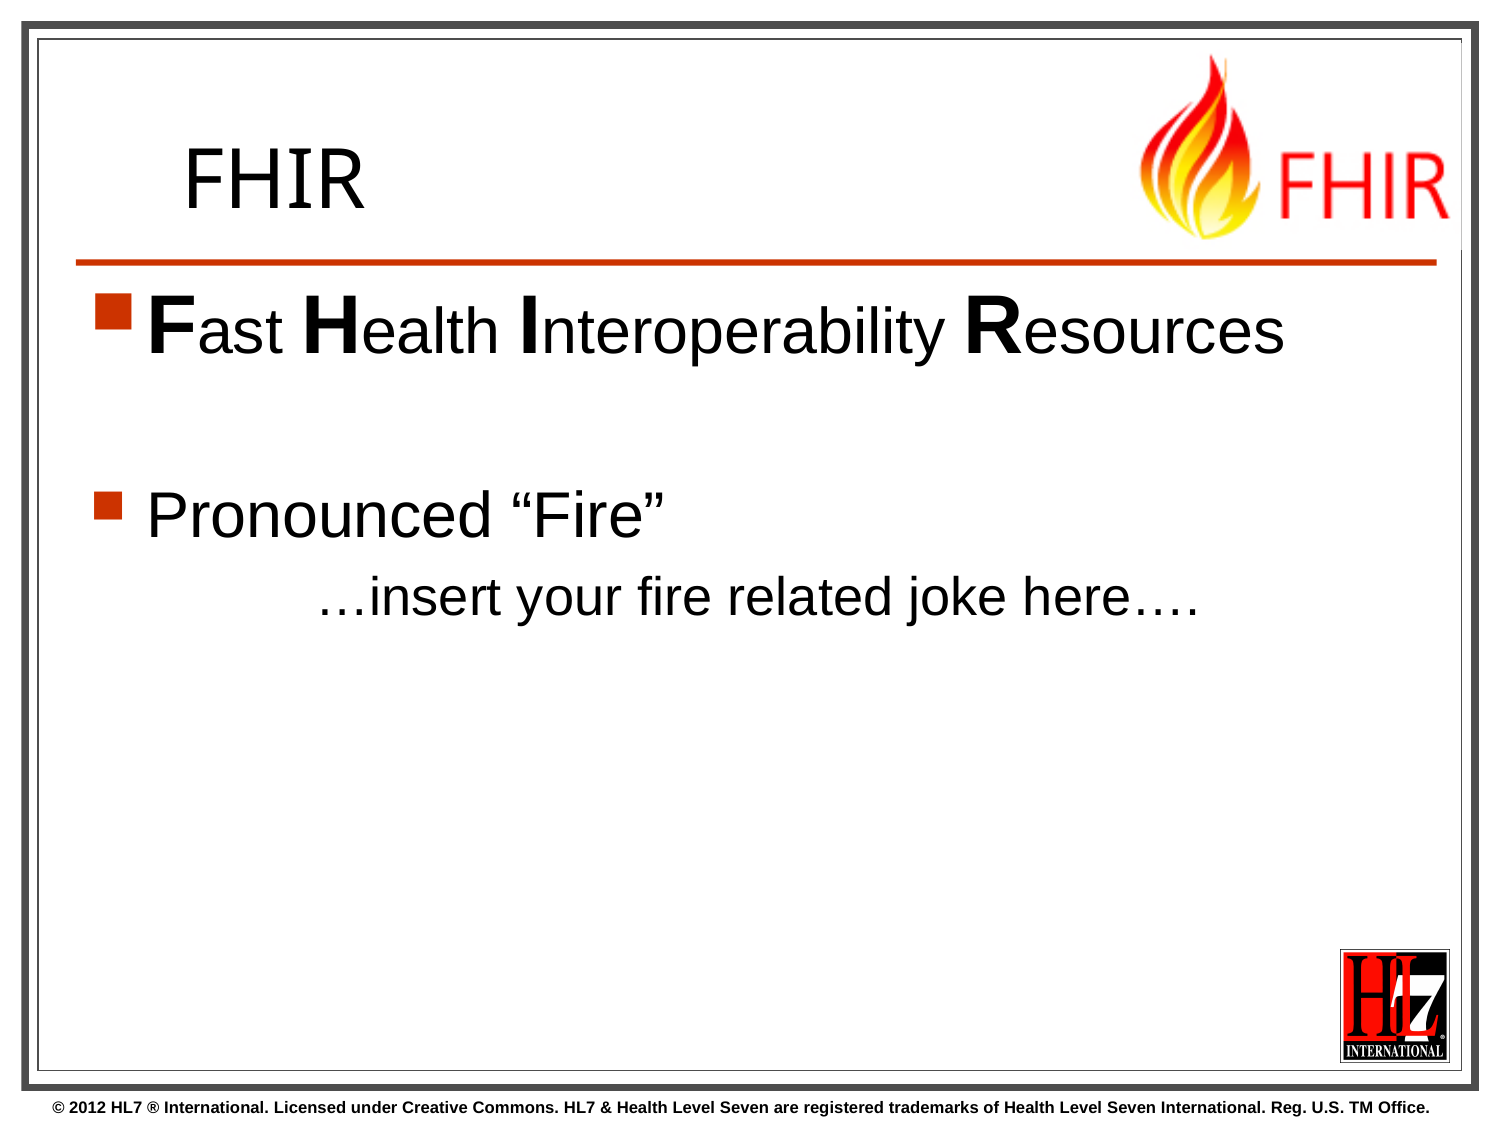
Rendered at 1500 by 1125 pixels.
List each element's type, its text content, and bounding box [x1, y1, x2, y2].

picture [1425, 949, 1450, 1063]
picture [1127, 43, 1462, 250]
title FHIR [166, 45, 1124, 233]
list Fast Health Interoperability Resources Pronounced “Fire” …insert your fire related joke here…. [75, 262, 1425, 1106]
